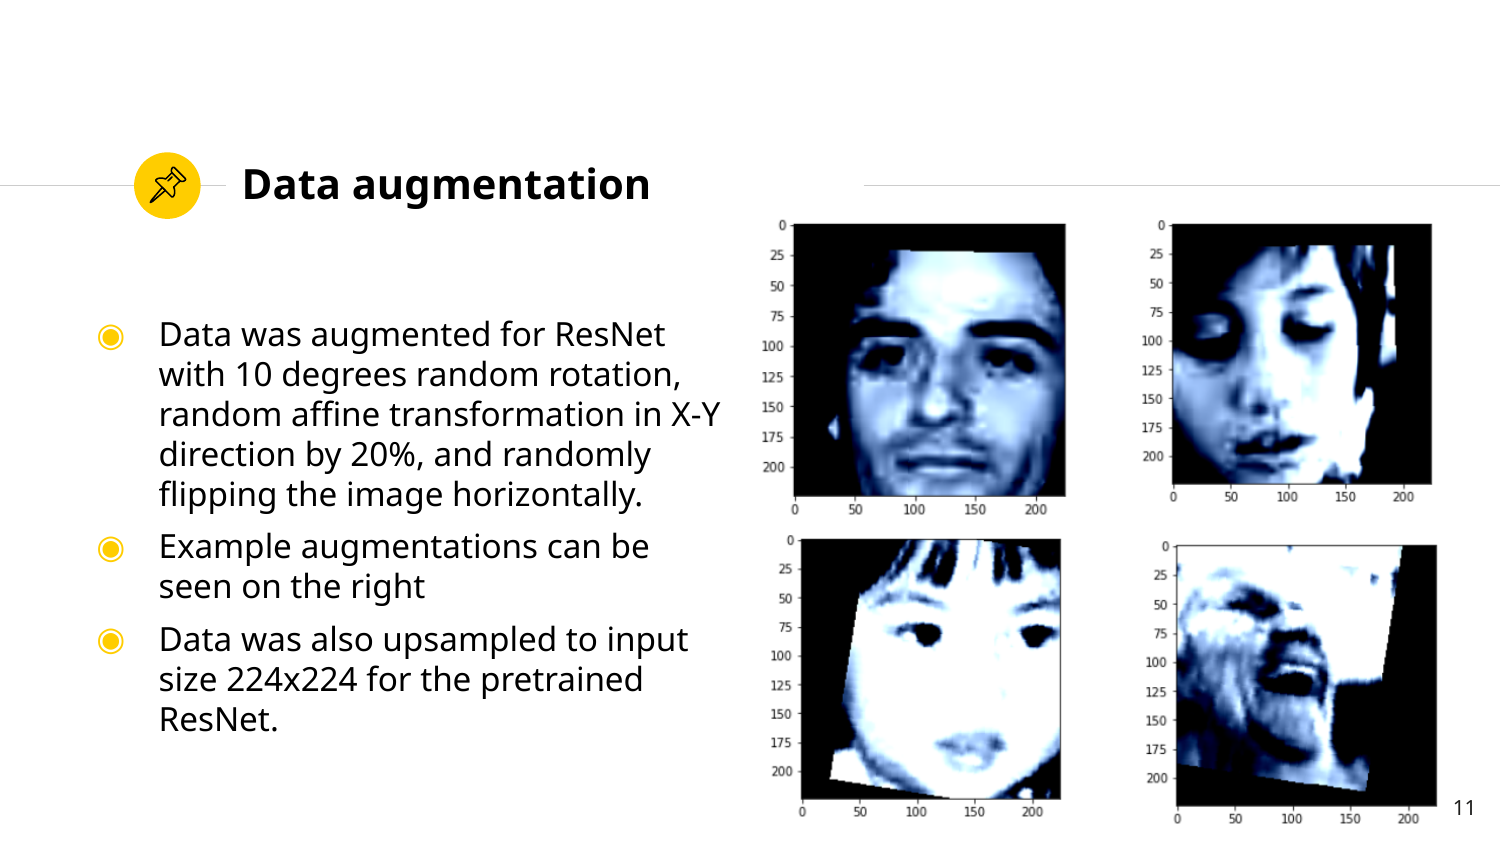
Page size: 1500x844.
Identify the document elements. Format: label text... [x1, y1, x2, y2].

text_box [150, 166, 186, 203]
picture [1143, 527, 1450, 831]
picture [1136, 214, 1457, 508]
title Data augmentation [226, 146, 863, 219]
list Data was augmented for ResNet with 10 degrees random rotation, random affine transformation in X-Y direction by 20%, and randomly flipping the image horizontally. Example augmentations can be seen on the right Data was also upsampled to input size 224x224 for the pretrained ResNet. [68, 298, 746, 758]
picture [769, 527, 1083, 823]
picture [760, 205, 1073, 517]
slide_number 11 [1401, 779, 1492, 844]
